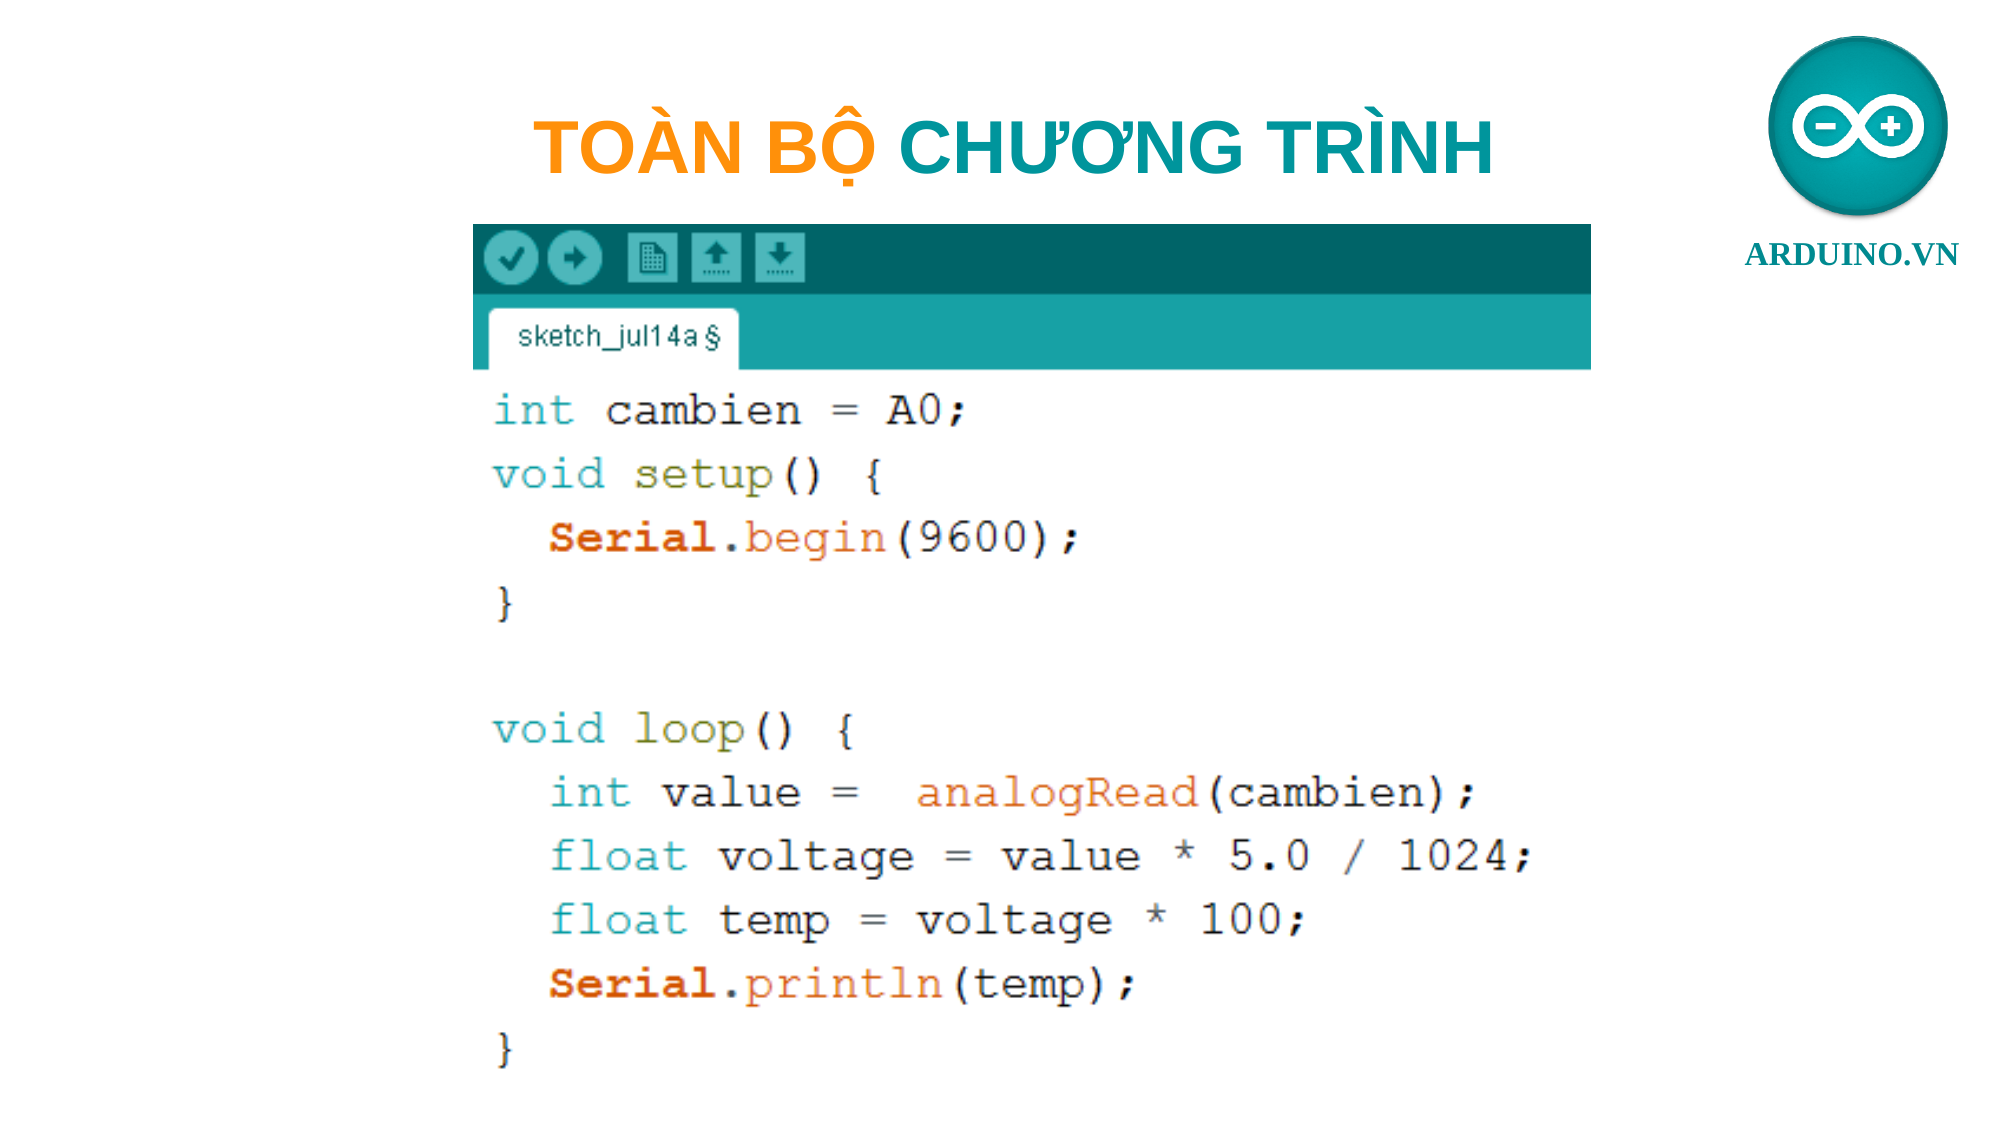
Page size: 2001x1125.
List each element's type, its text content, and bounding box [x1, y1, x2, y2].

text_box ARDUINO.VN [1729, 224, 2000, 280]
picture [1760, 29, 1956, 225]
picture [472, 224, 1591, 1090]
text_box Toàn bộ chương trình [164, 18, 1865, 281]
